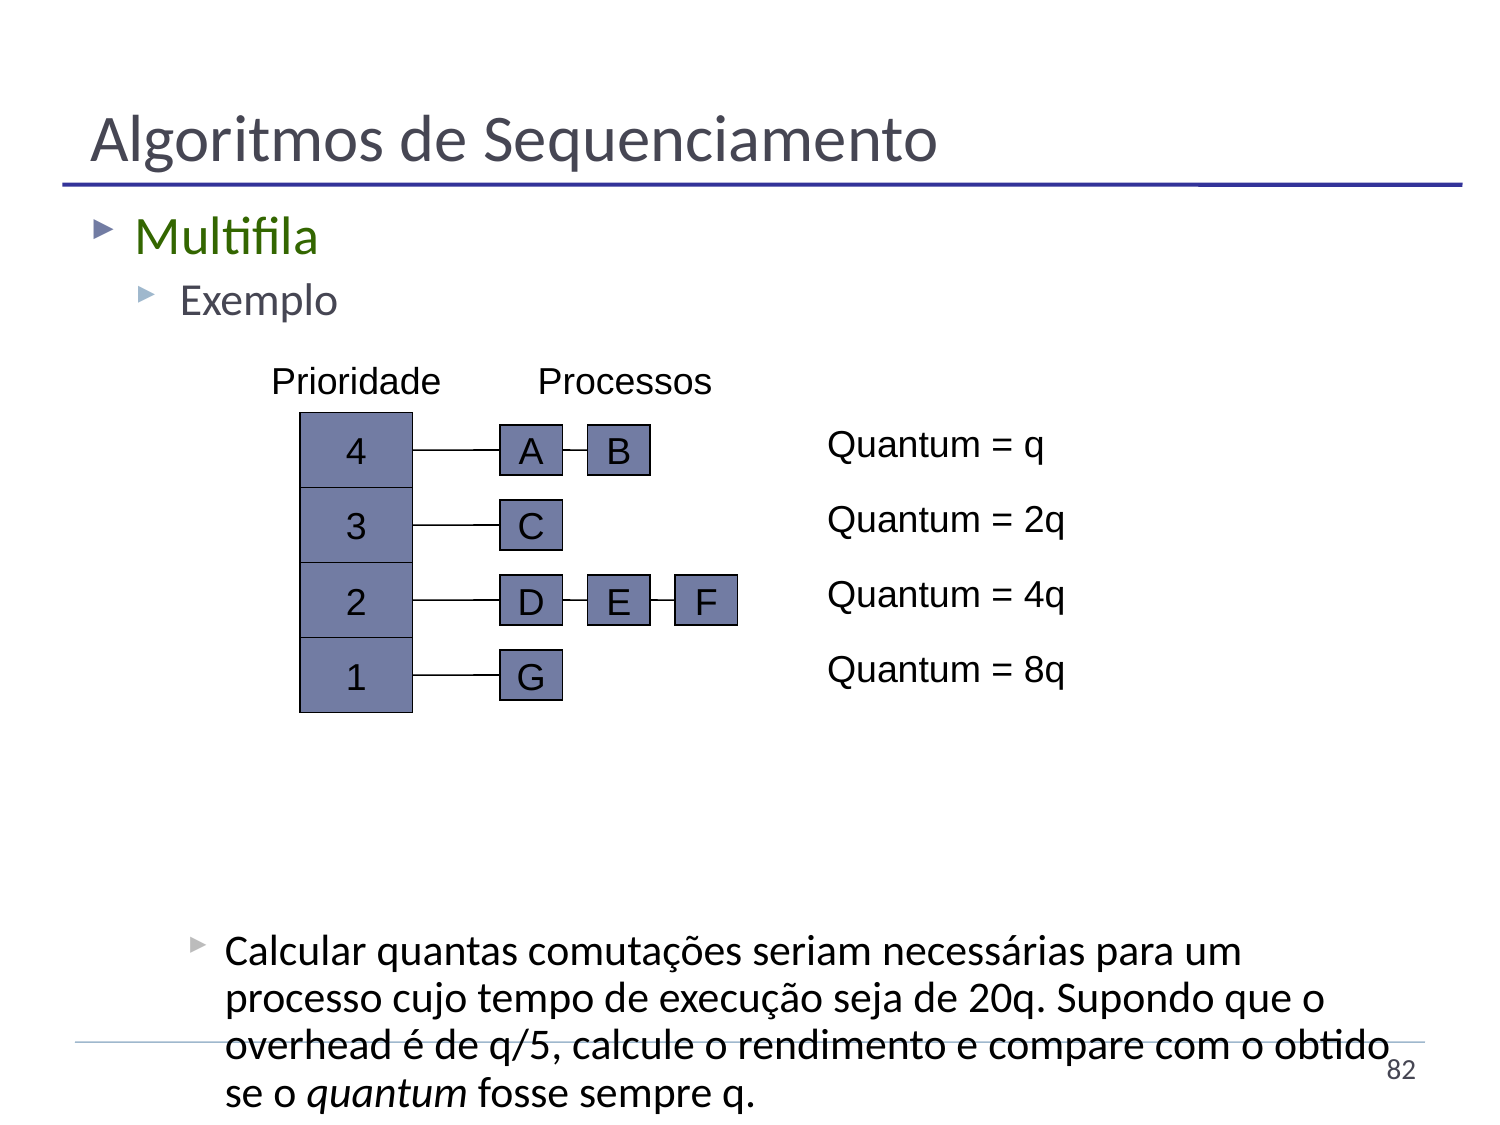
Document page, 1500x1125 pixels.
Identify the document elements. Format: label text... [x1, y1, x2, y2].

slide_number 82 [1104, 1042, 1432, 1103]
list Multifila Exemplo Calcular quantas comutações seriam necessárias para um processo cujo tempo de execução seja de 20q. Supondo que o overhead é de q/5, calcule o rendimento e compare com o obtido se o quantum fosse sempre q. [75, 200, 1425, 1010]
title Algoritmos de Sequenciamento [75, 19, 1425, 183]
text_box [249, 349, 1126, 713]
